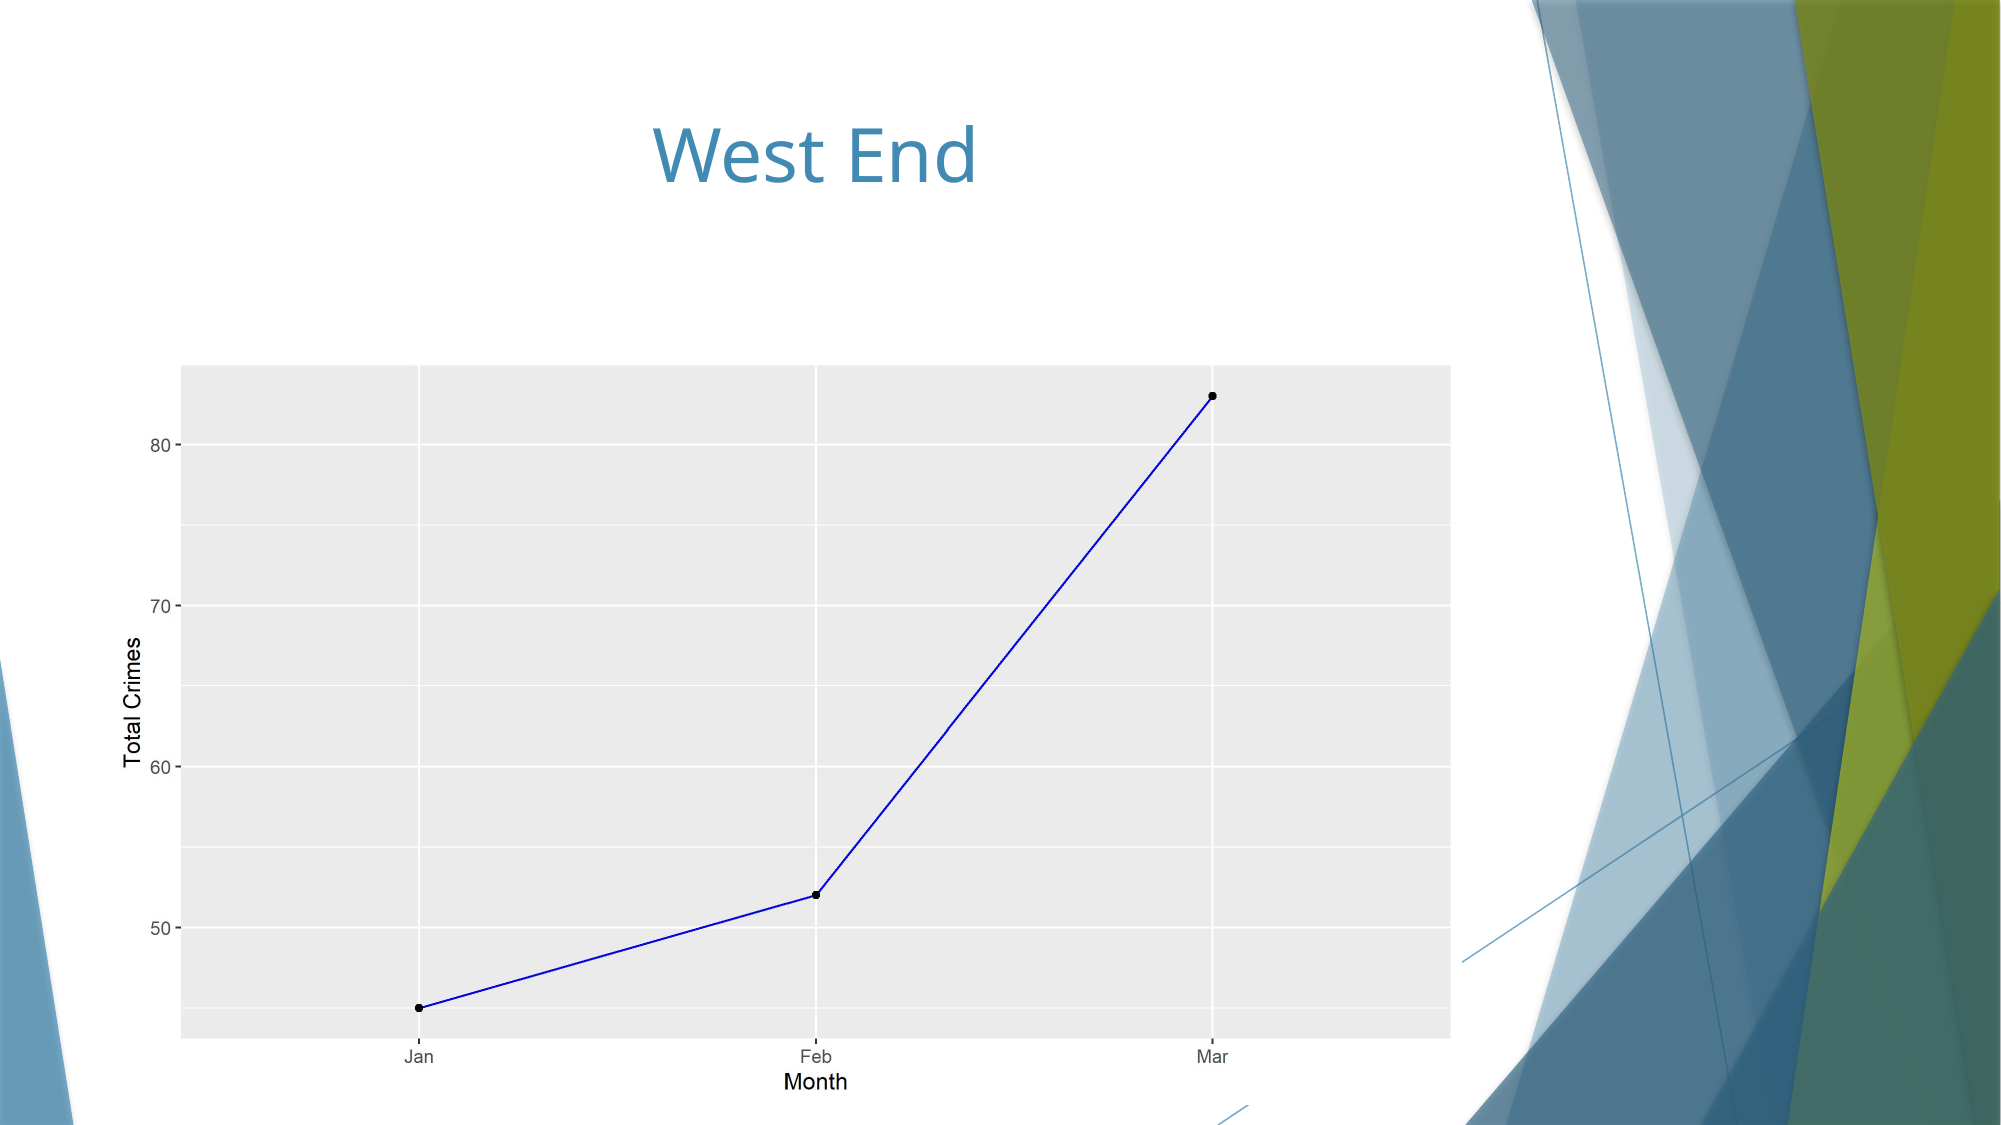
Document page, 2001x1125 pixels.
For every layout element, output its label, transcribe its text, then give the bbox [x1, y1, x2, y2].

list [110, 353, 1462, 1105]
title West End [111, 99, 1522, 317]
